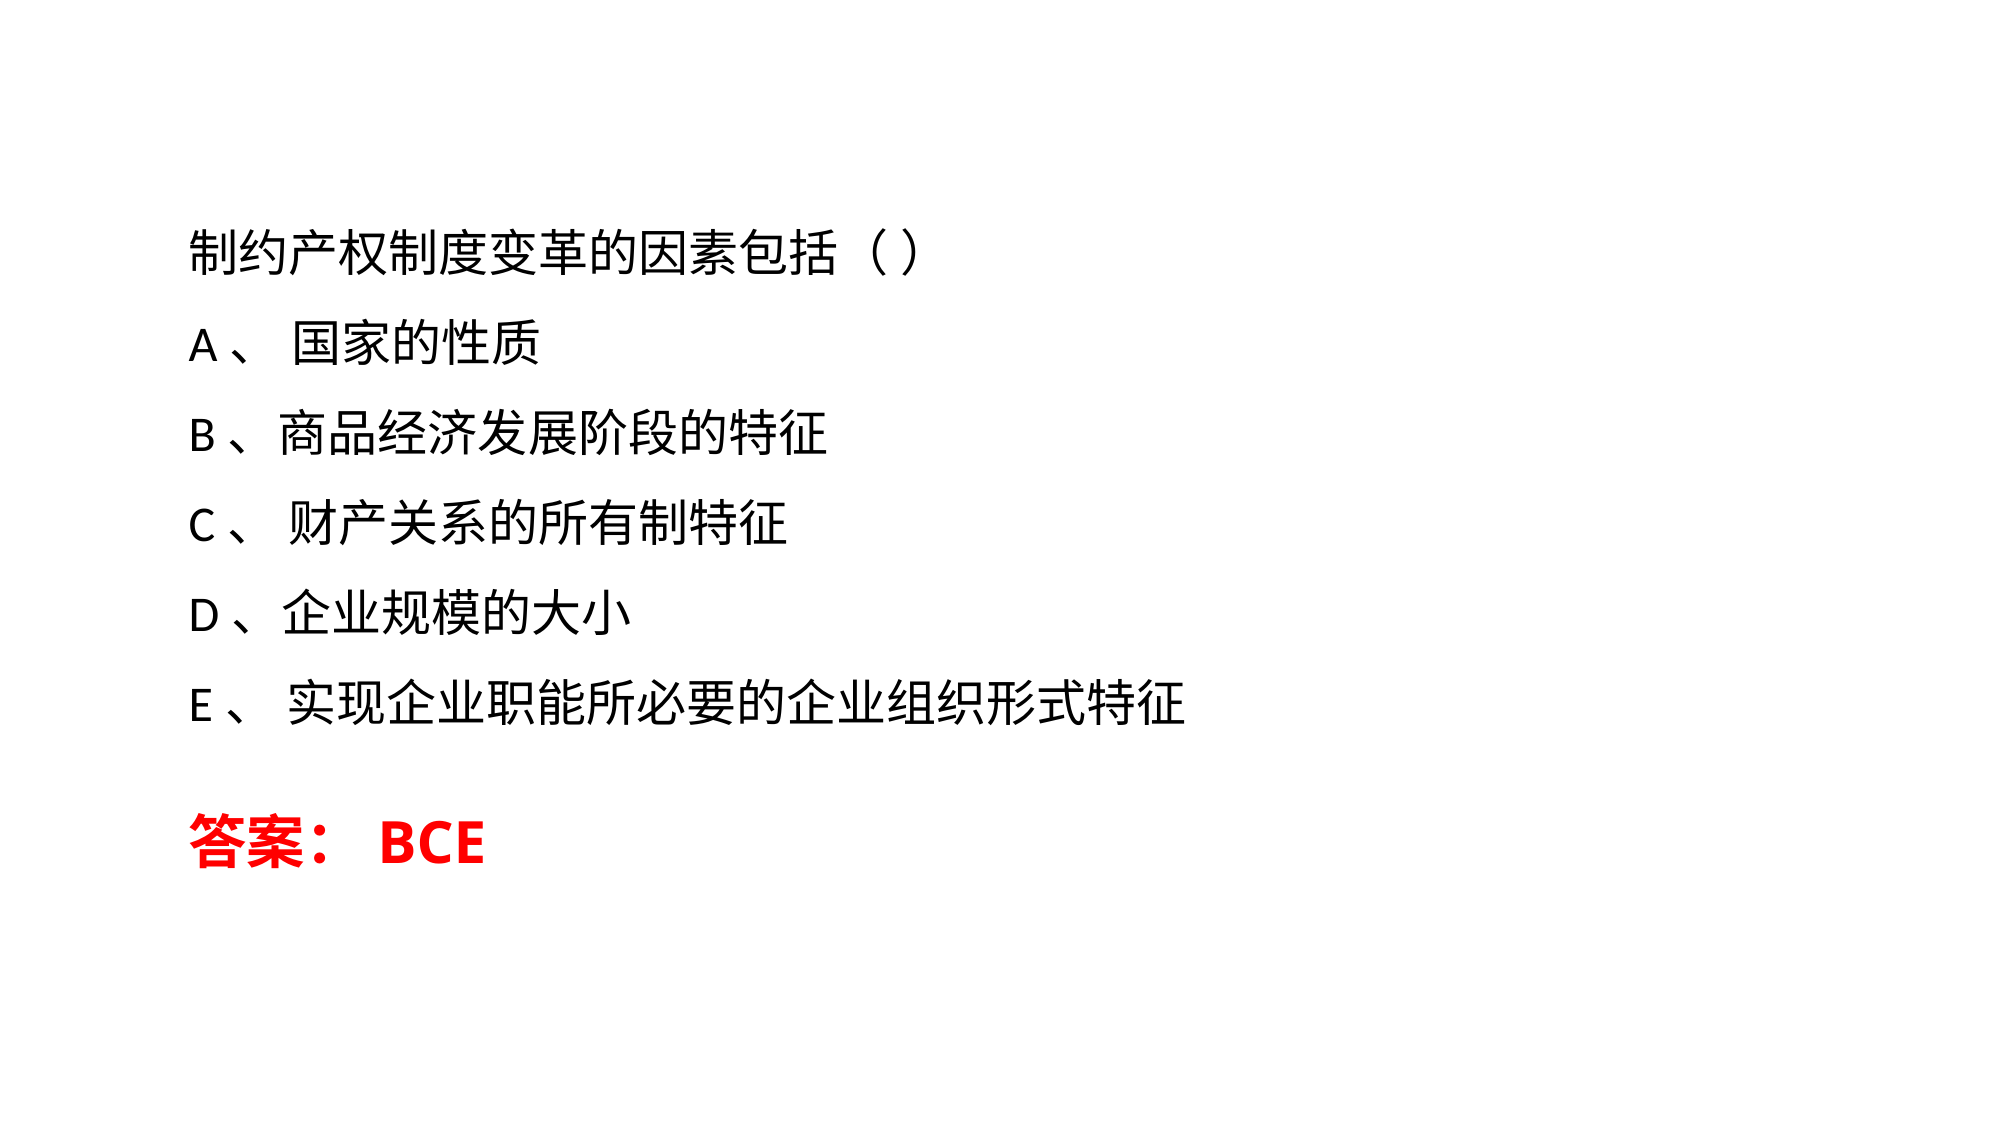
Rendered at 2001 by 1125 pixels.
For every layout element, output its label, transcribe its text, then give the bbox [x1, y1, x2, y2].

text_box 答案：BCE [173, 798, 642, 883]
text_box 制约产权制度变革的因素包括（ ） A、 国家的性质 B、商品经济发展阶段的特征 C、 财产关系的所有制特征 D、企业规模的大小 E、 实现企业职能所必要的企业组织形式特征 [173, 183, 1864, 739]
